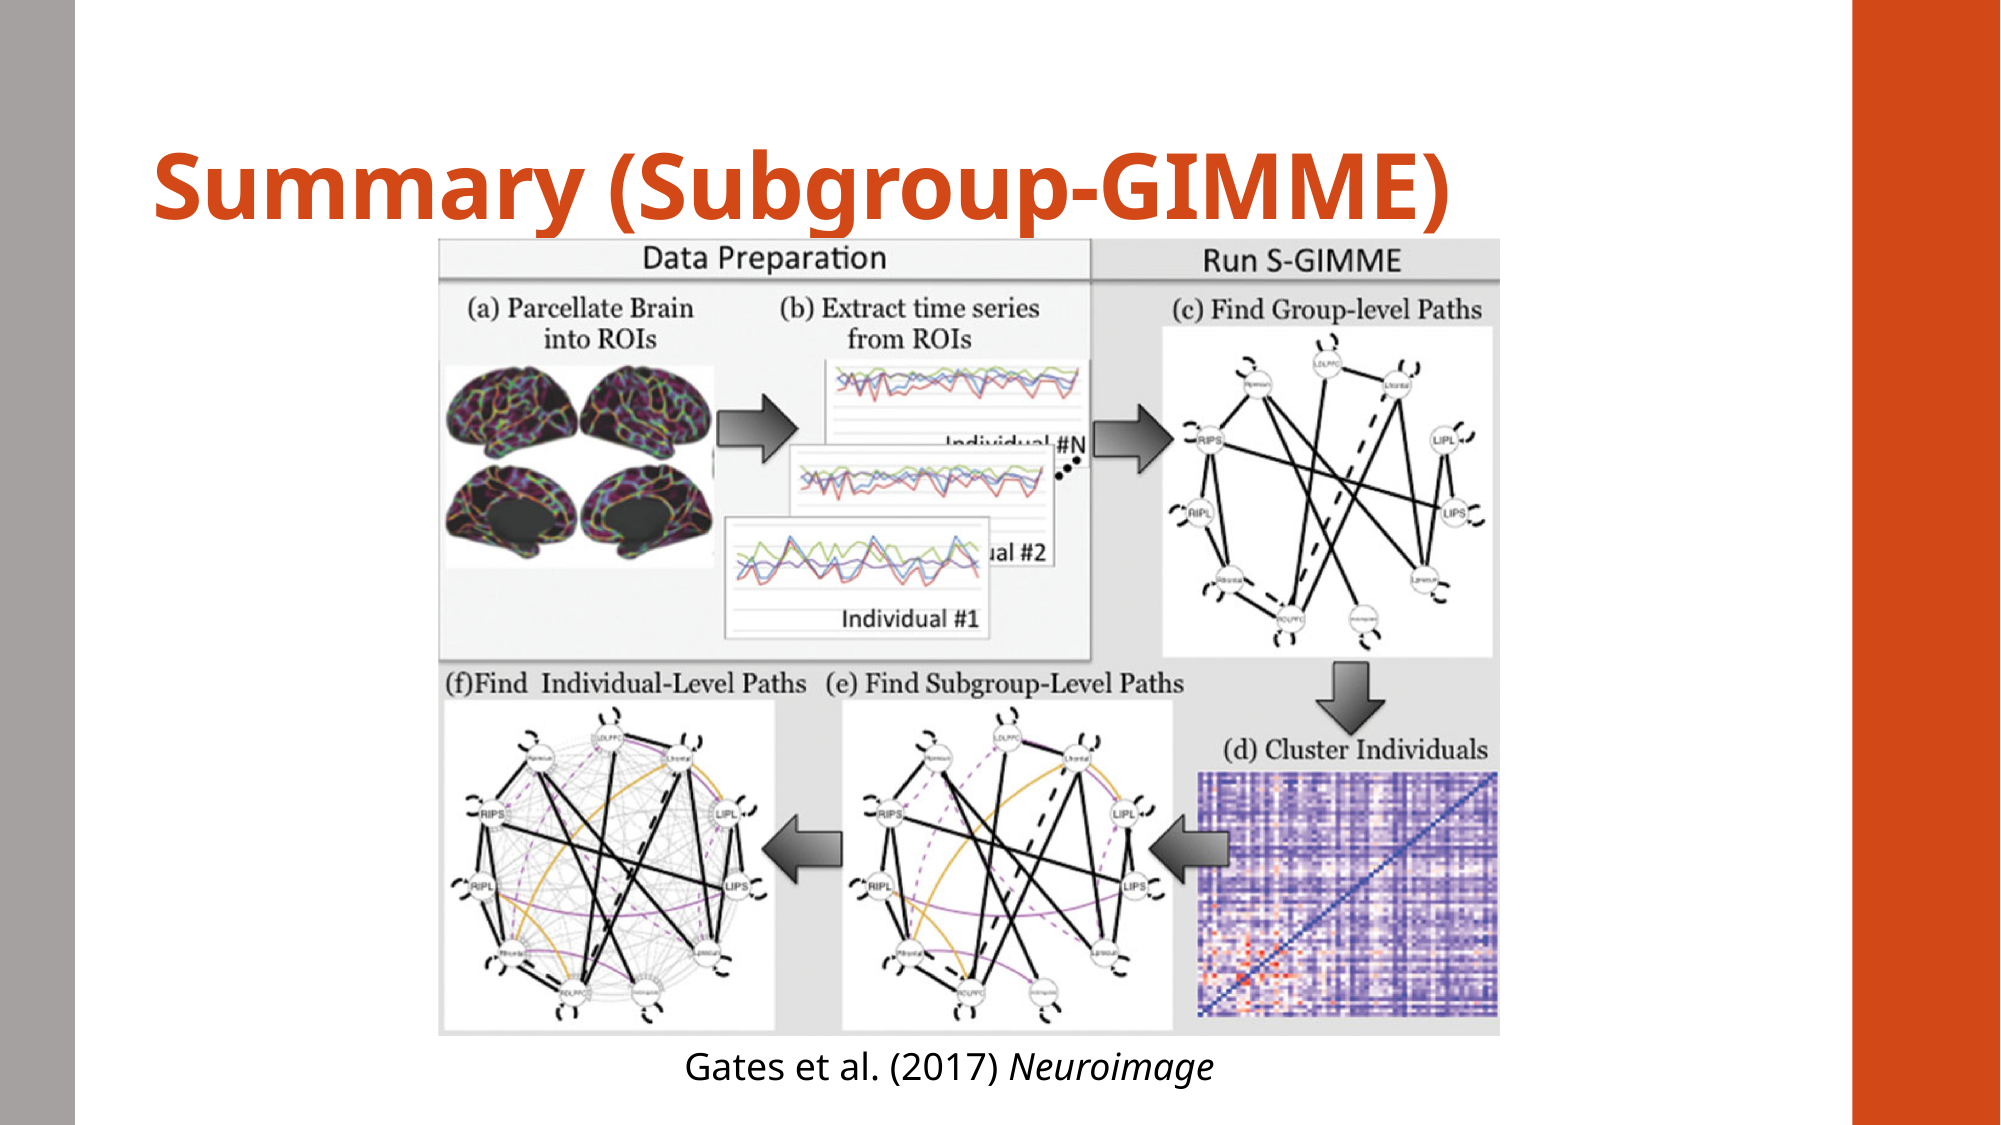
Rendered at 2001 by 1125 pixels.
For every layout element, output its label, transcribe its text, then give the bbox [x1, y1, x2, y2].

text_box Gates et al. (2017) Neuroimage [669, 1045, 1230, 1096]
picture [438, 238, 1501, 1036]
title Summary (Subgroup-GIMME) [137, 29, 1863, 247]
